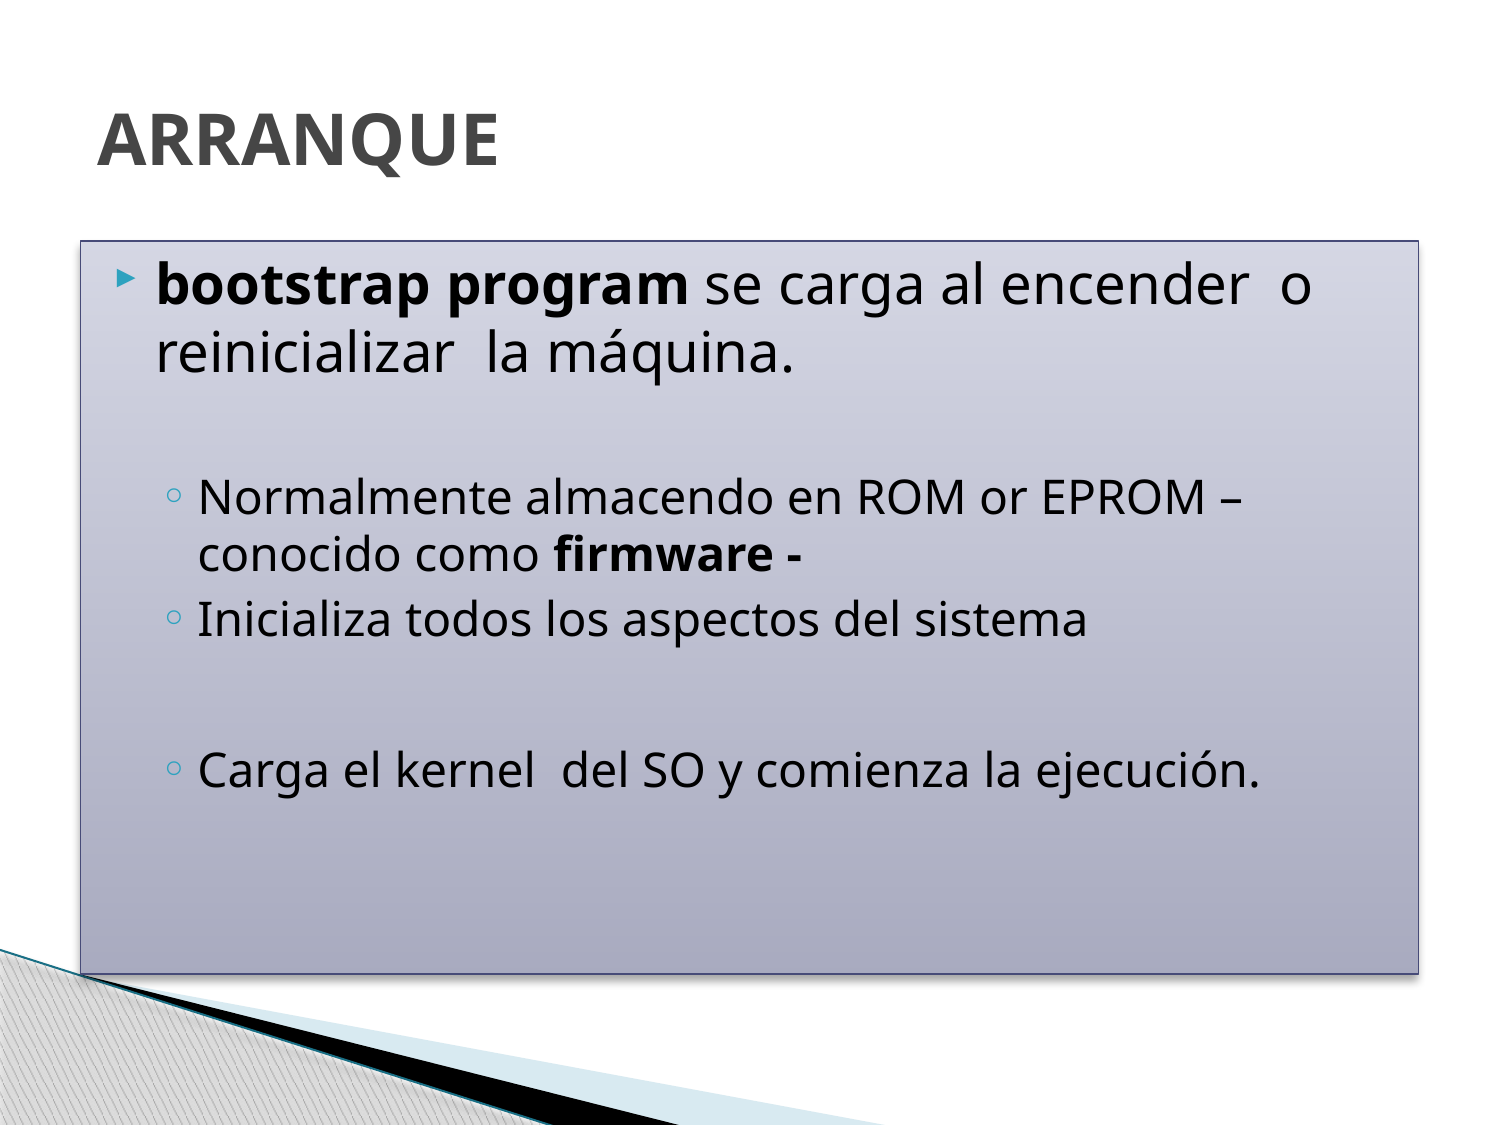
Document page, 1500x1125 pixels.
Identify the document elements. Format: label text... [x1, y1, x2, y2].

title ARRANQUE [82, 0, 1433, 188]
list bootstrap program se carga al encender o reinicializar la máquina. Normalmente almacendo en ROM or EPROM –conocido como firmware - Inicializa todos los aspectos del sistema Carga el kernel del SO y comienza la ejecución. [80, 240, 1419, 975]
